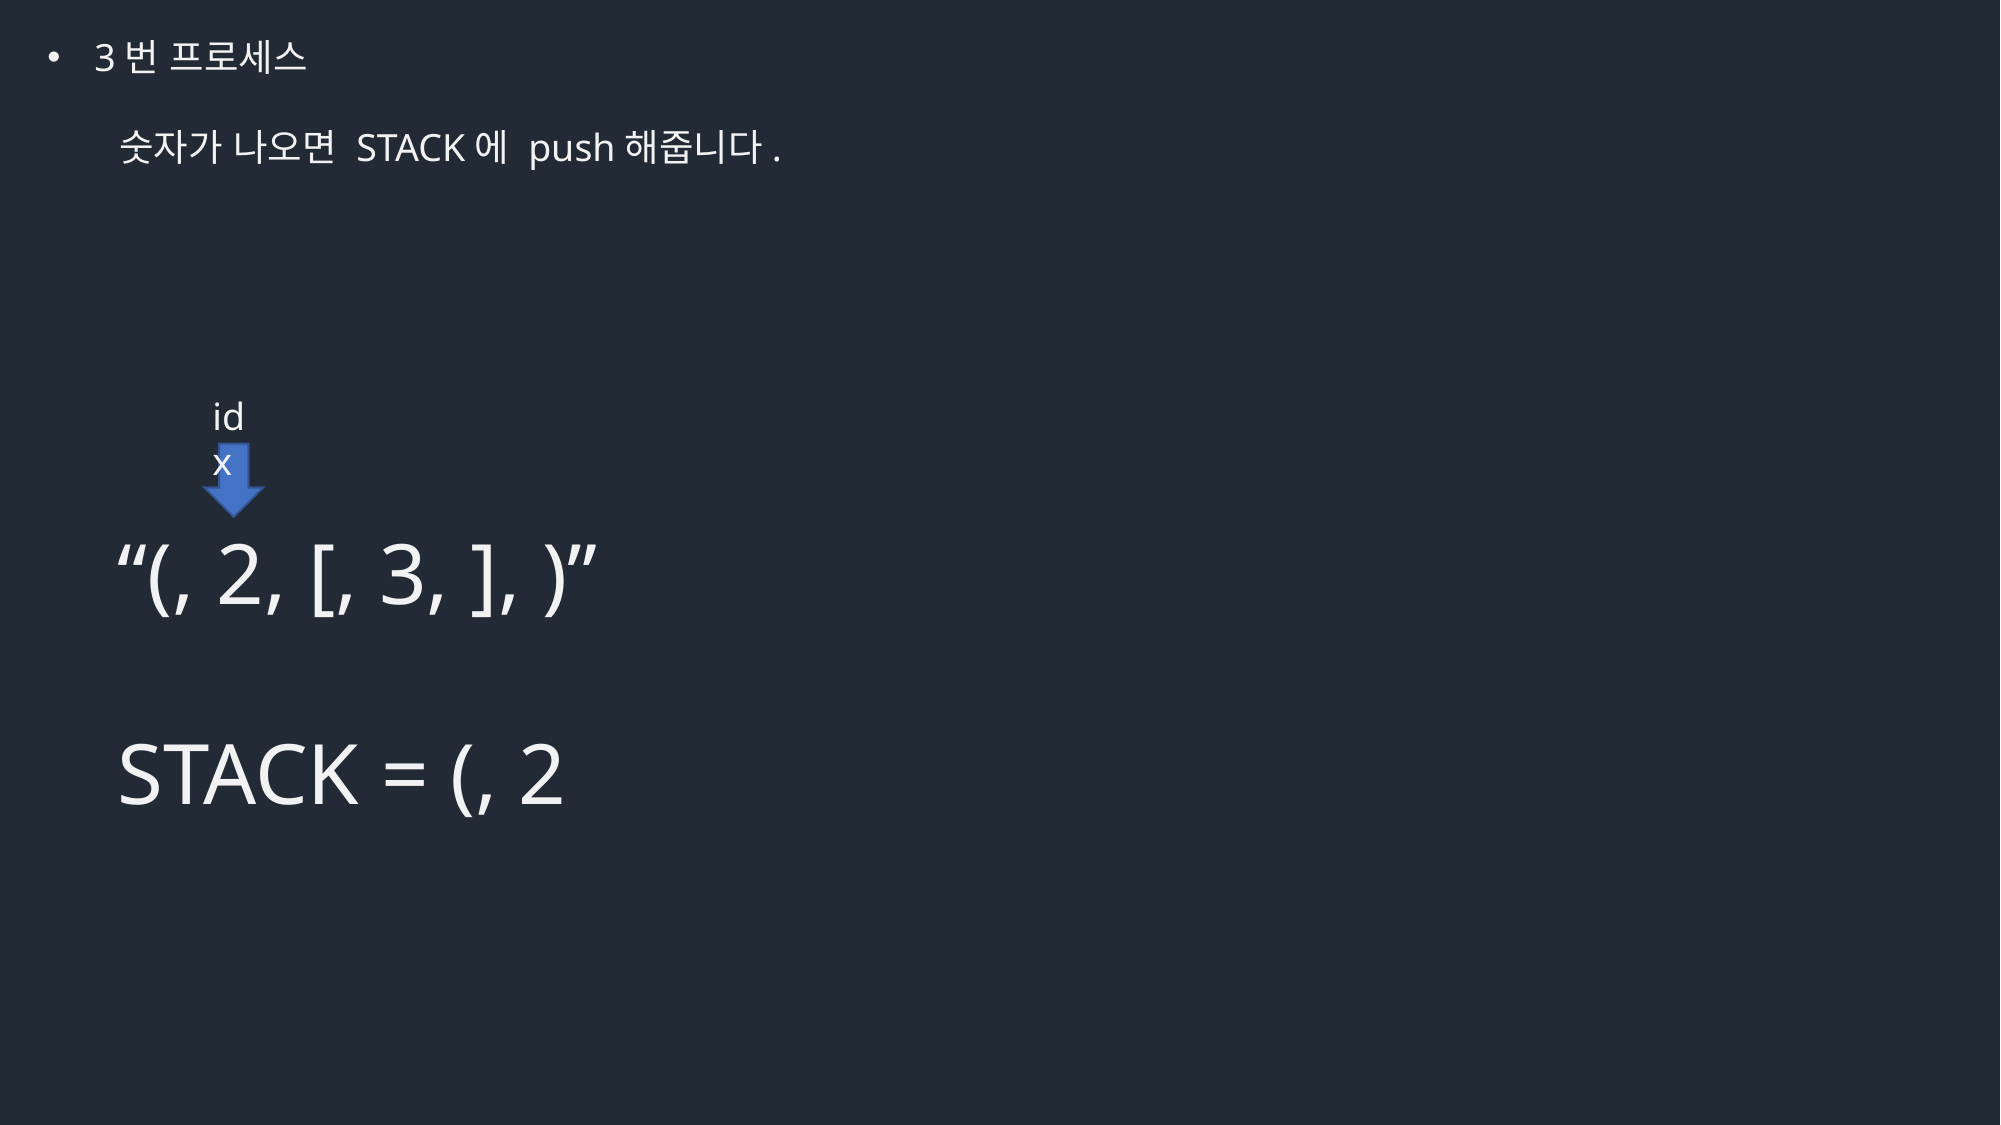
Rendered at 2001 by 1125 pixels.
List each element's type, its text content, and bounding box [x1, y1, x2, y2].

text_box “(, 2, [, 3, ], )” STACK = (, 2 [102, 513, 1791, 829]
text_box 3번 프로세스 숫자가 나오면 STACK에 push해줍니다. [32, 26, 1781, 222]
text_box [197, 385, 278, 517]
